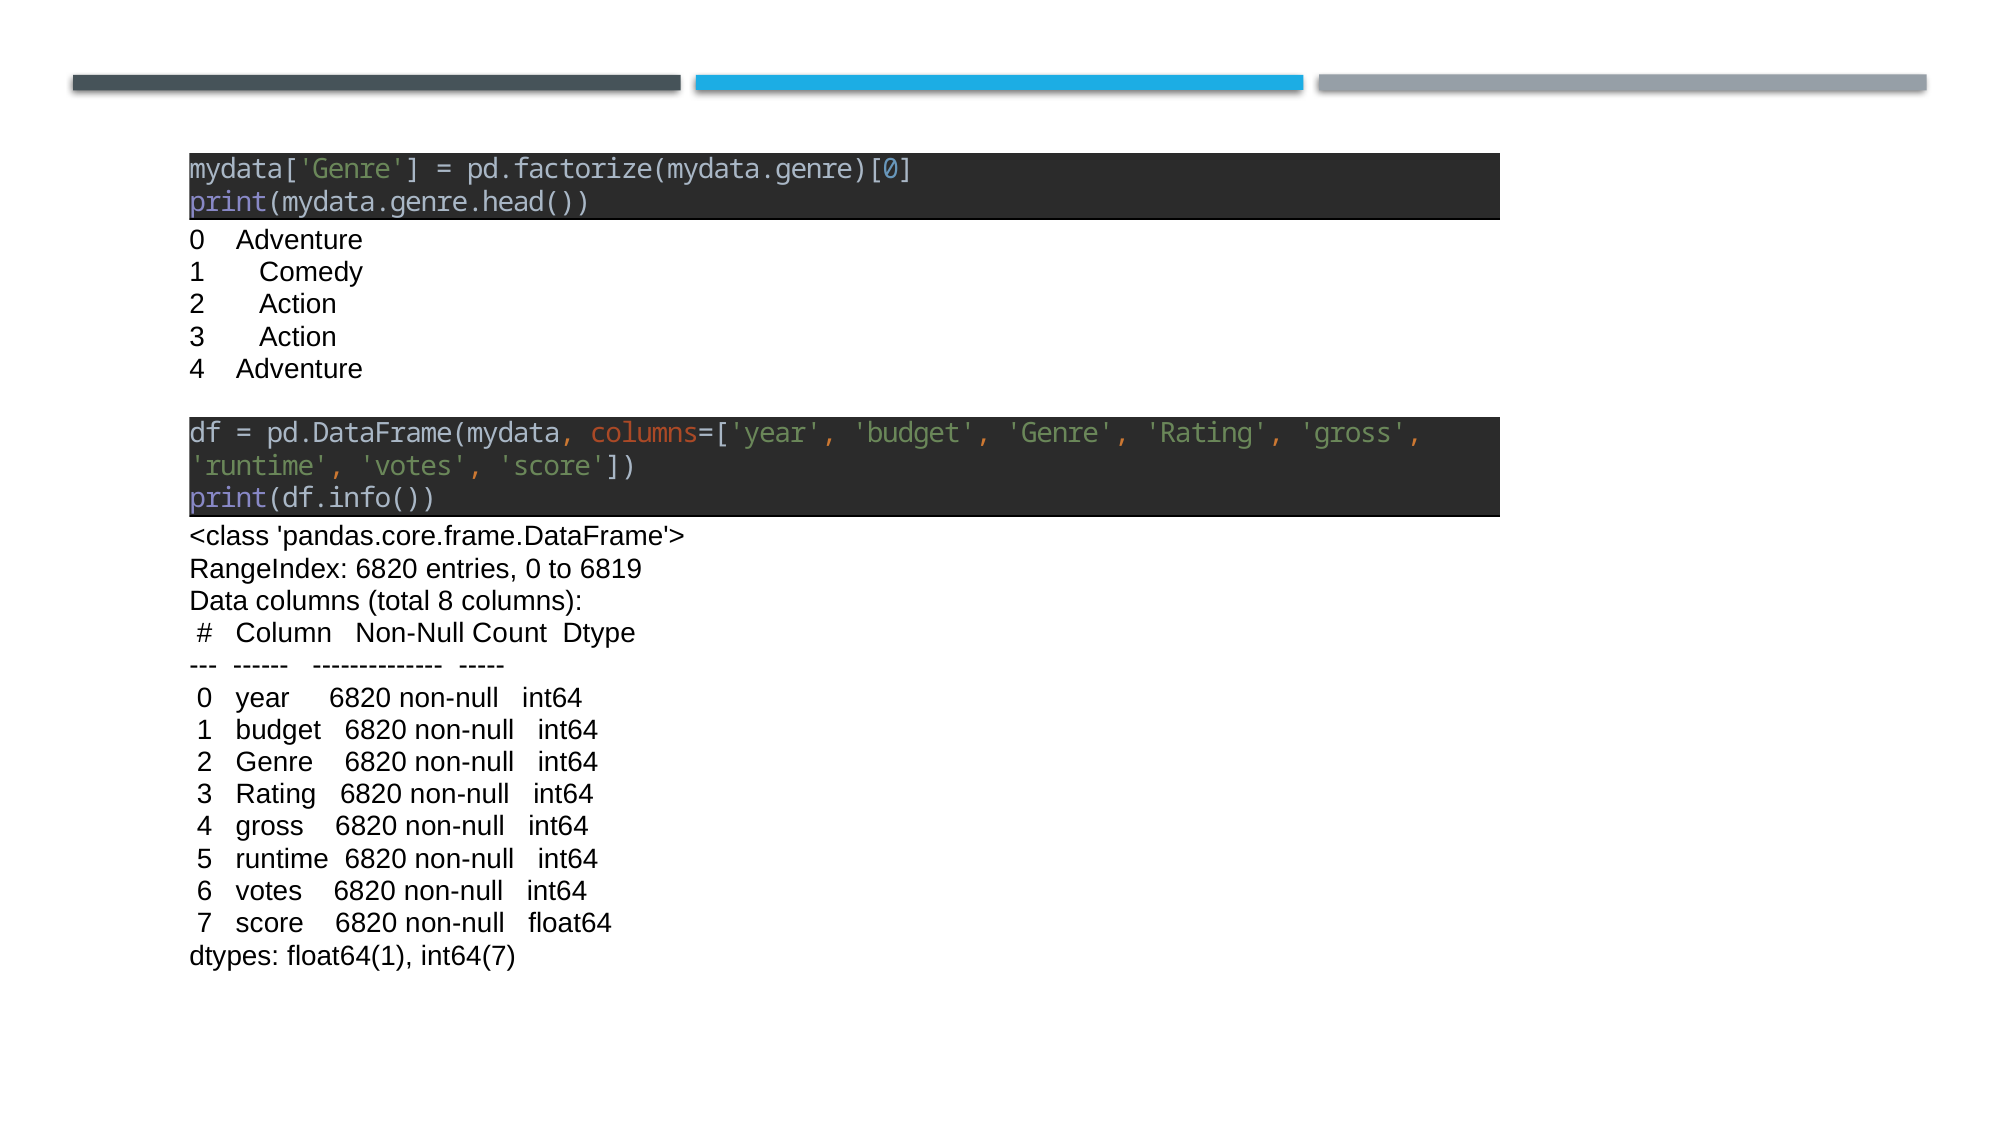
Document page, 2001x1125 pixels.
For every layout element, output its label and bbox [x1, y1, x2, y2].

picture [188, 152, 1501, 973]
